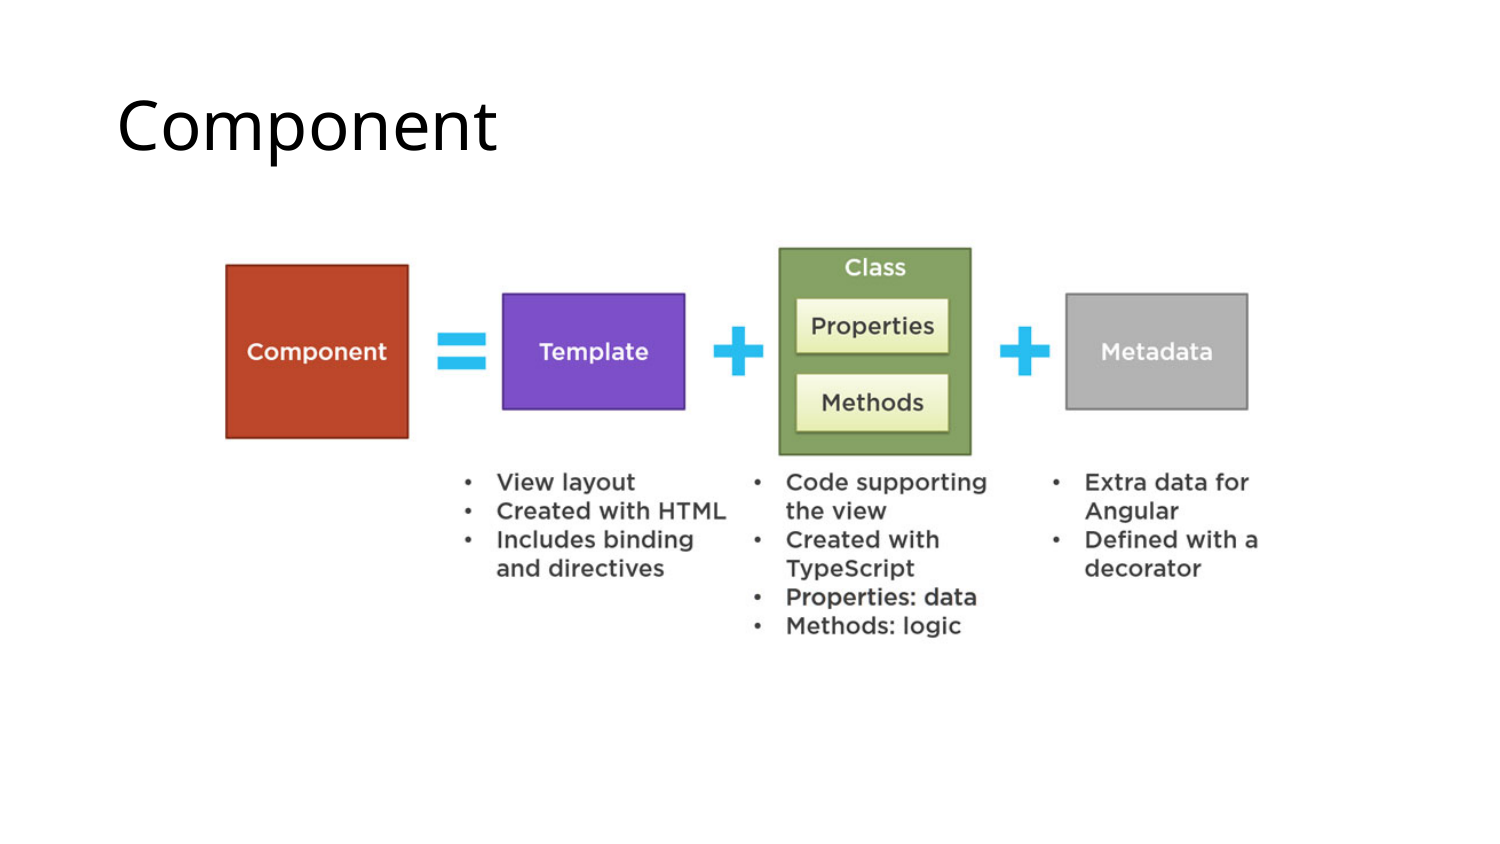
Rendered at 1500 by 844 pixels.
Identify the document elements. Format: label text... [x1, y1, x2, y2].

title Component [101, 46, 1396, 210]
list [207, 234, 1291, 647]
